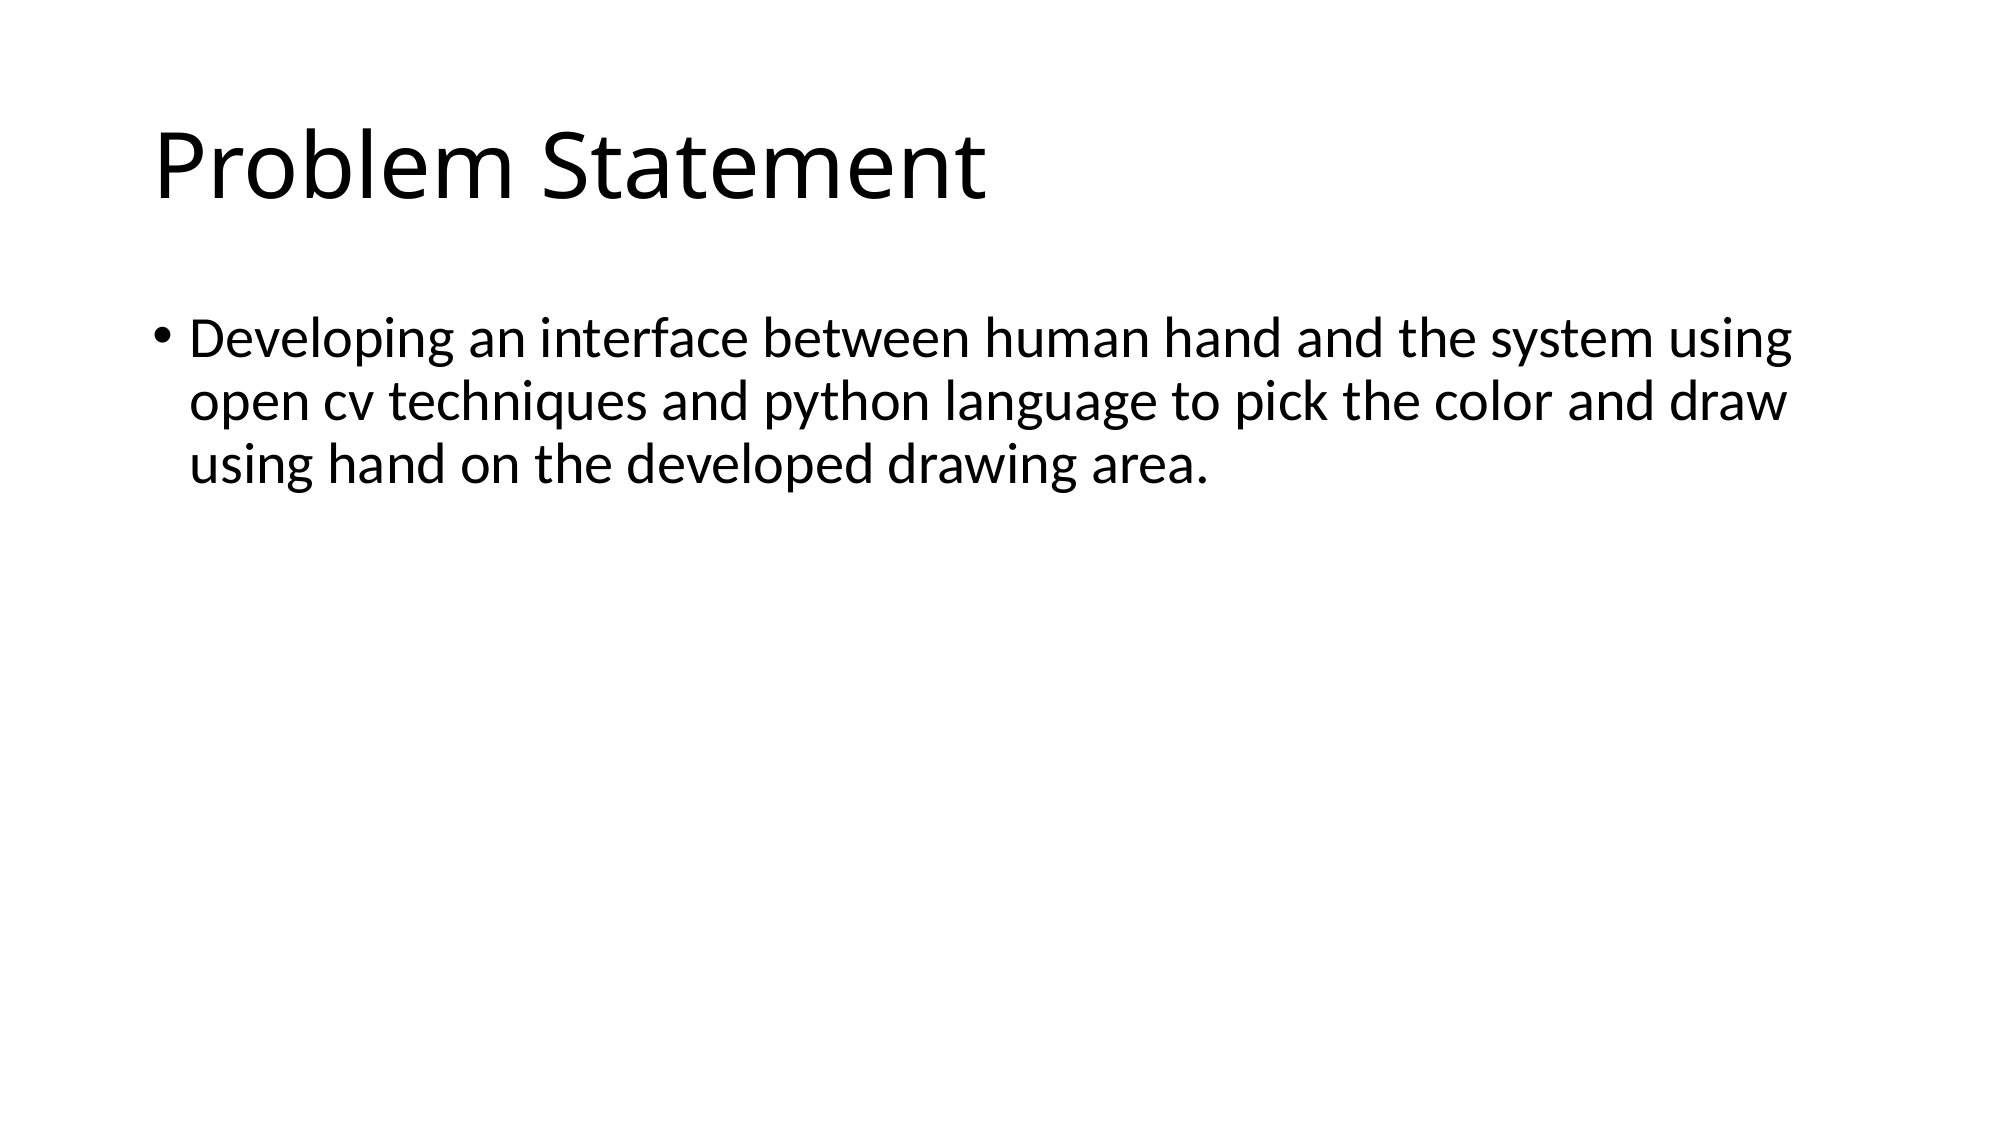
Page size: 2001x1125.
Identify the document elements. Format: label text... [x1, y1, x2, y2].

list Developing an interface between human hand and the system using open cv techniques and python language to pick the color and draw using hand on the developed drawing area. [137, 299, 1863, 1014]
title Problem Statement [137, 59, 1863, 278]
